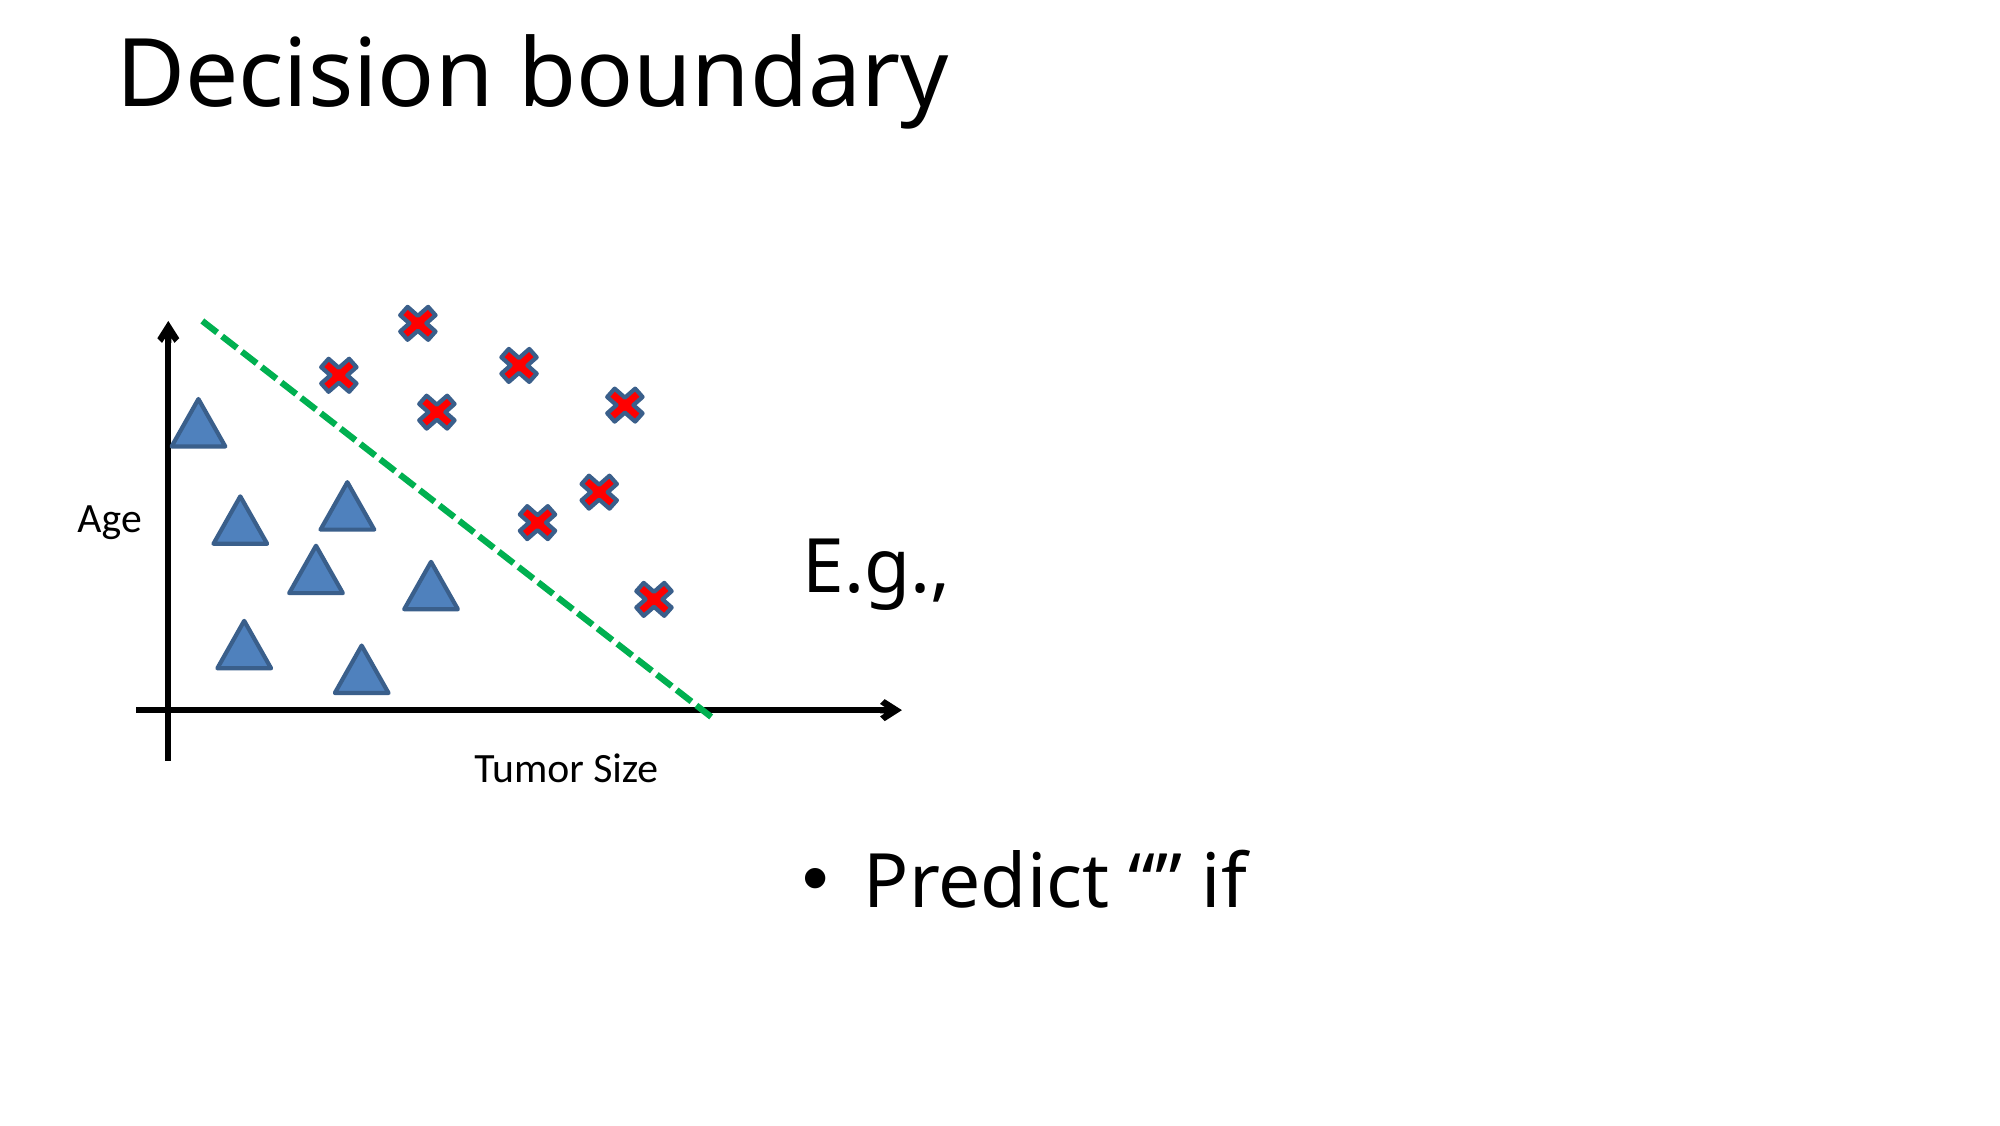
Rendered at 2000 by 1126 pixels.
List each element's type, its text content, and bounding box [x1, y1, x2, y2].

title Decision boundary [99, 3, 1900, 134]
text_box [62, 299, 903, 800]
